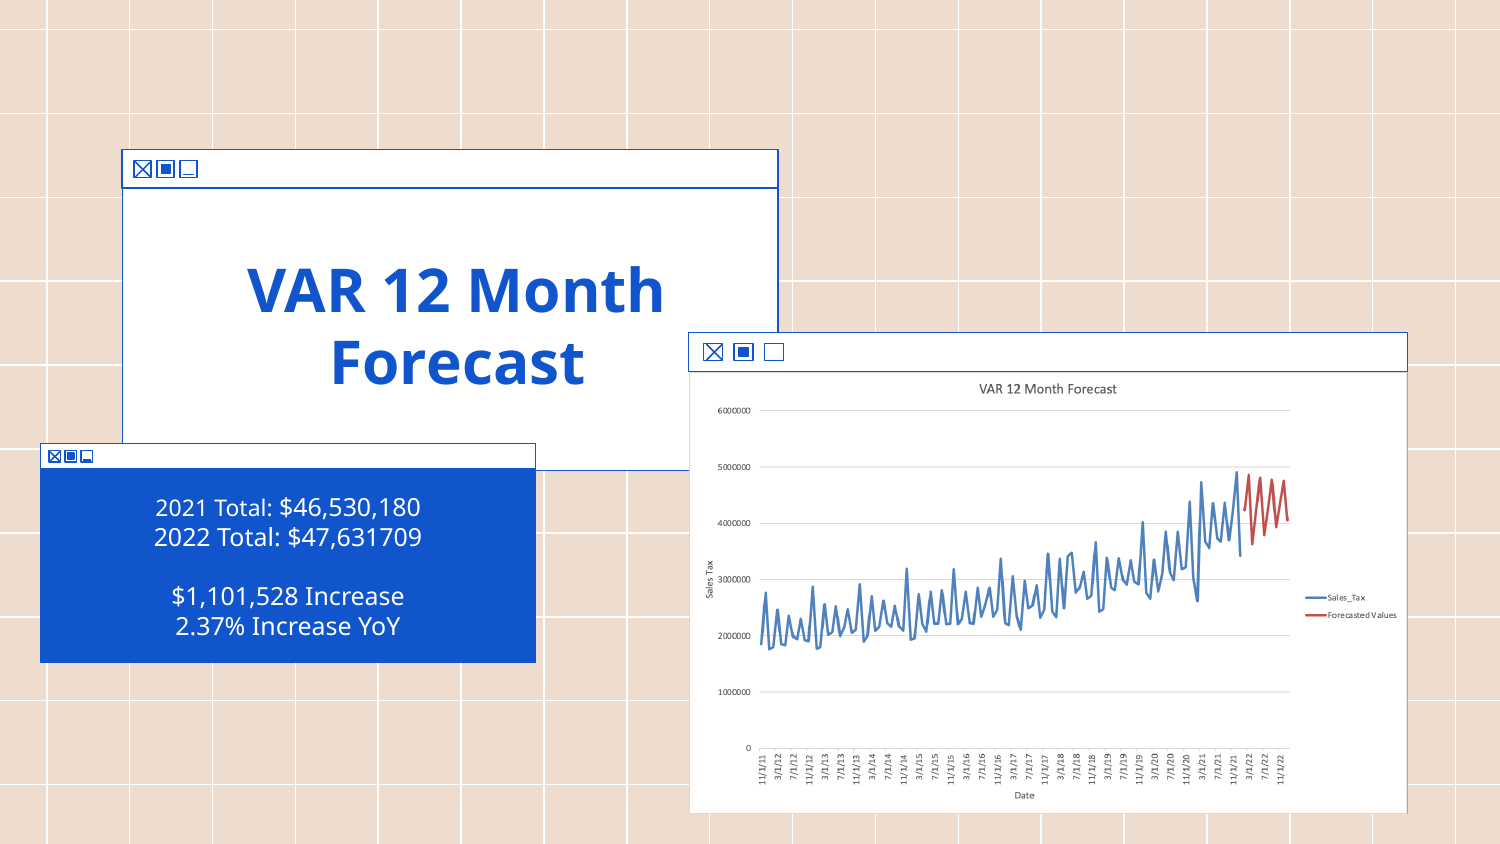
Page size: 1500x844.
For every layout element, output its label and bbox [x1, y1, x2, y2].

text_box [783, 332, 1408, 371]
text_box [40, 443, 536, 663]
text_box [705, 343, 723, 361]
picture [688, 371, 1408, 815]
text_box [122, 149, 779, 471]
